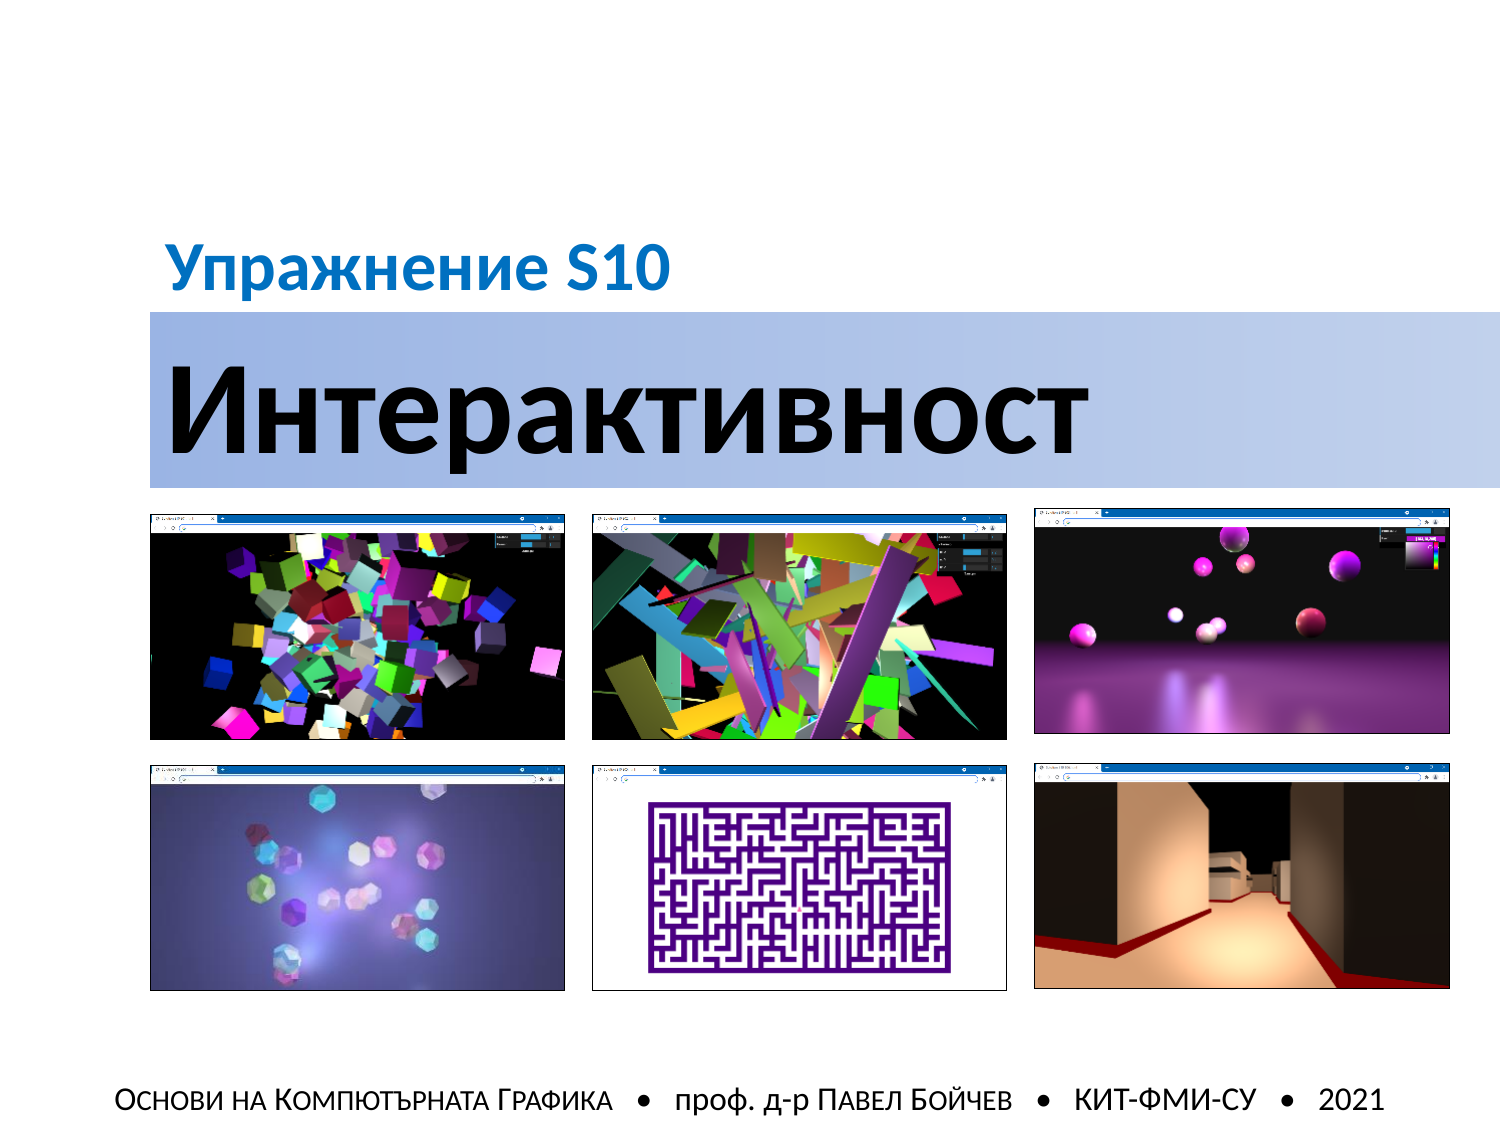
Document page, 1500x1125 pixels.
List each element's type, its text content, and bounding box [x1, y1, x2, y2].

picture [591, 514, 1008, 740]
list Интерактивност [150, 312, 1500, 488]
picture [149, 514, 565, 740]
picture [1034, 763, 1450, 990]
picture [591, 765, 1008, 991]
picture [1034, 508, 1450, 734]
list Упражнение S10 [150, 212, 1500, 312]
picture [149, 765, 565, 991]
